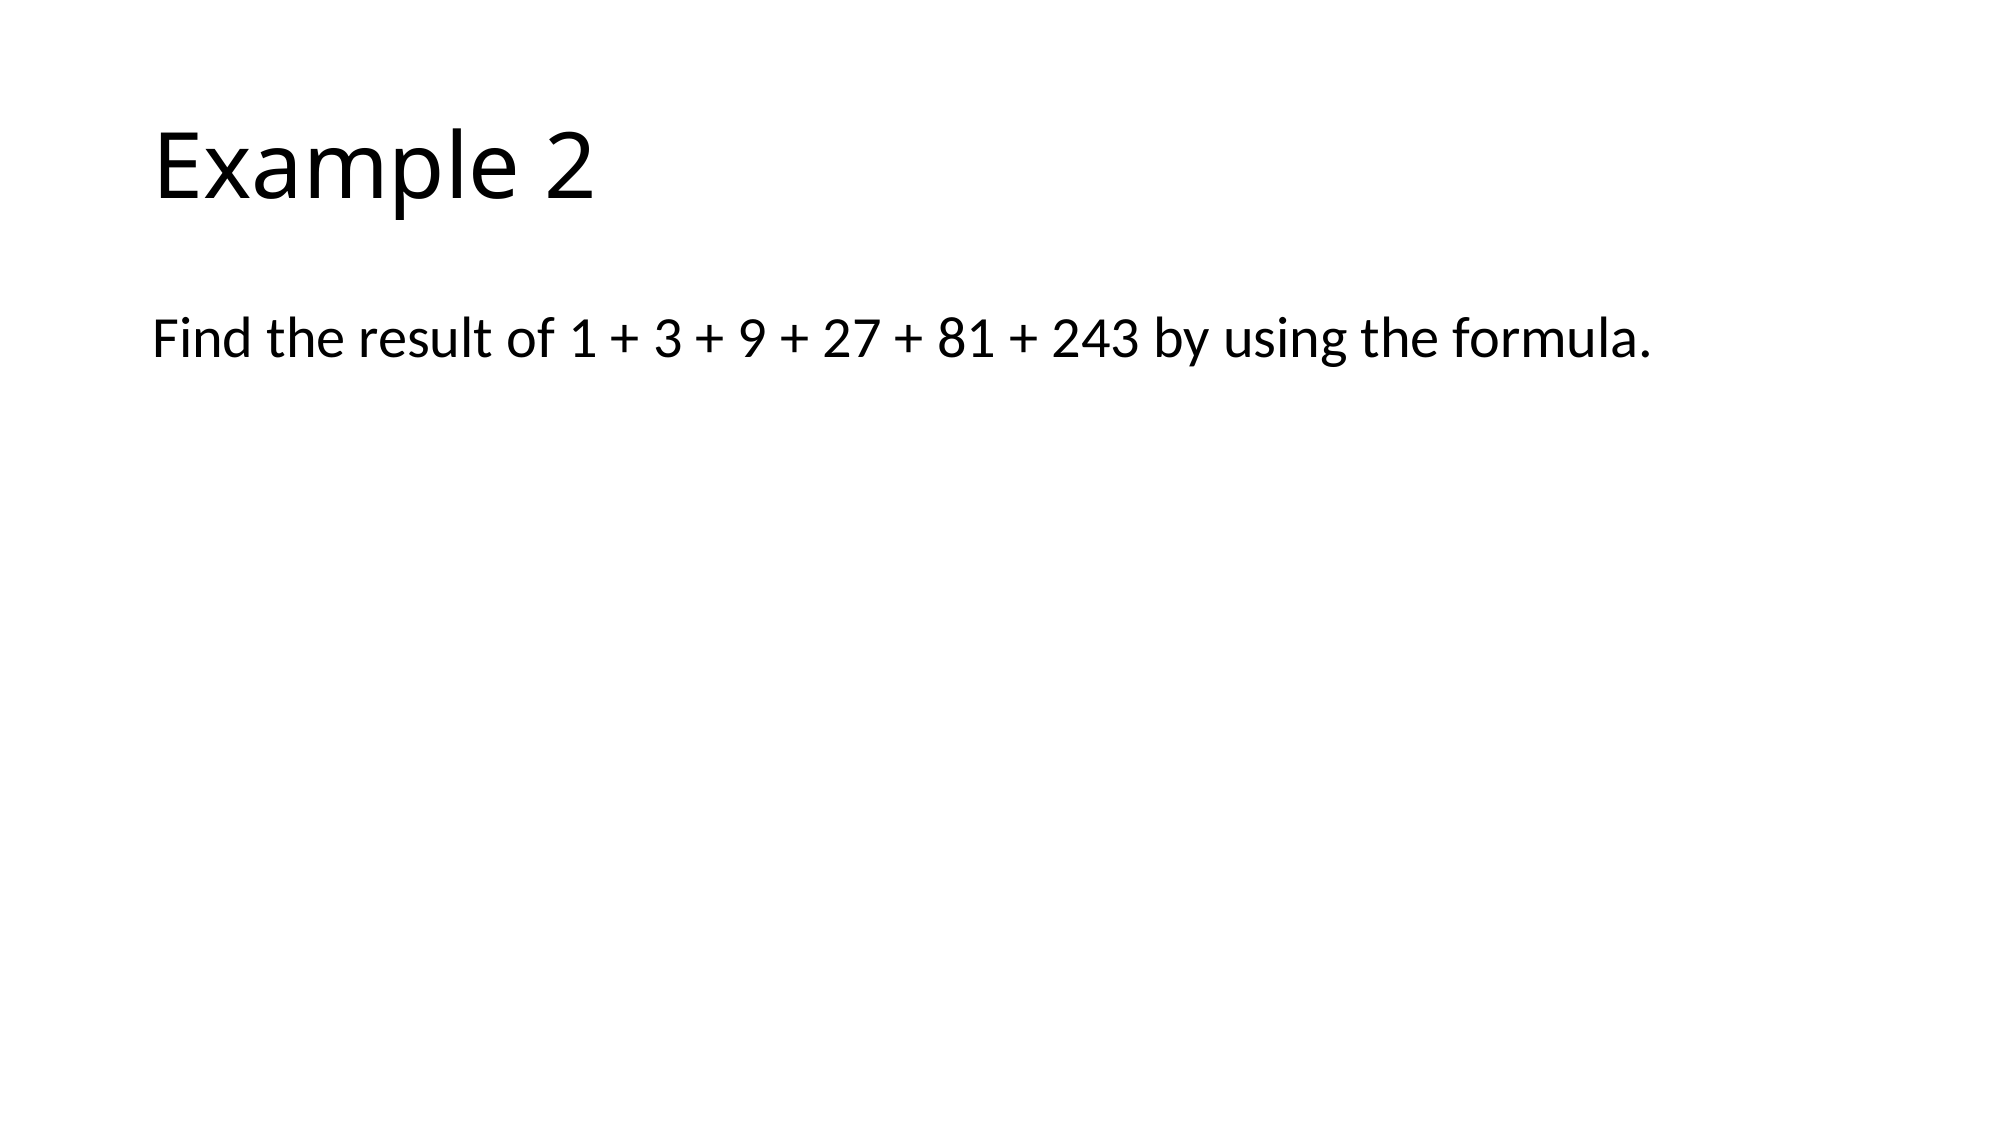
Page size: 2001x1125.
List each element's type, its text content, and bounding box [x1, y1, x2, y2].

title Example 2 [137, 59, 1863, 278]
list Find the result of 1 + 3 + 9 + 27 + 81 + 243 by using the formula. [137, 299, 1863, 1014]
